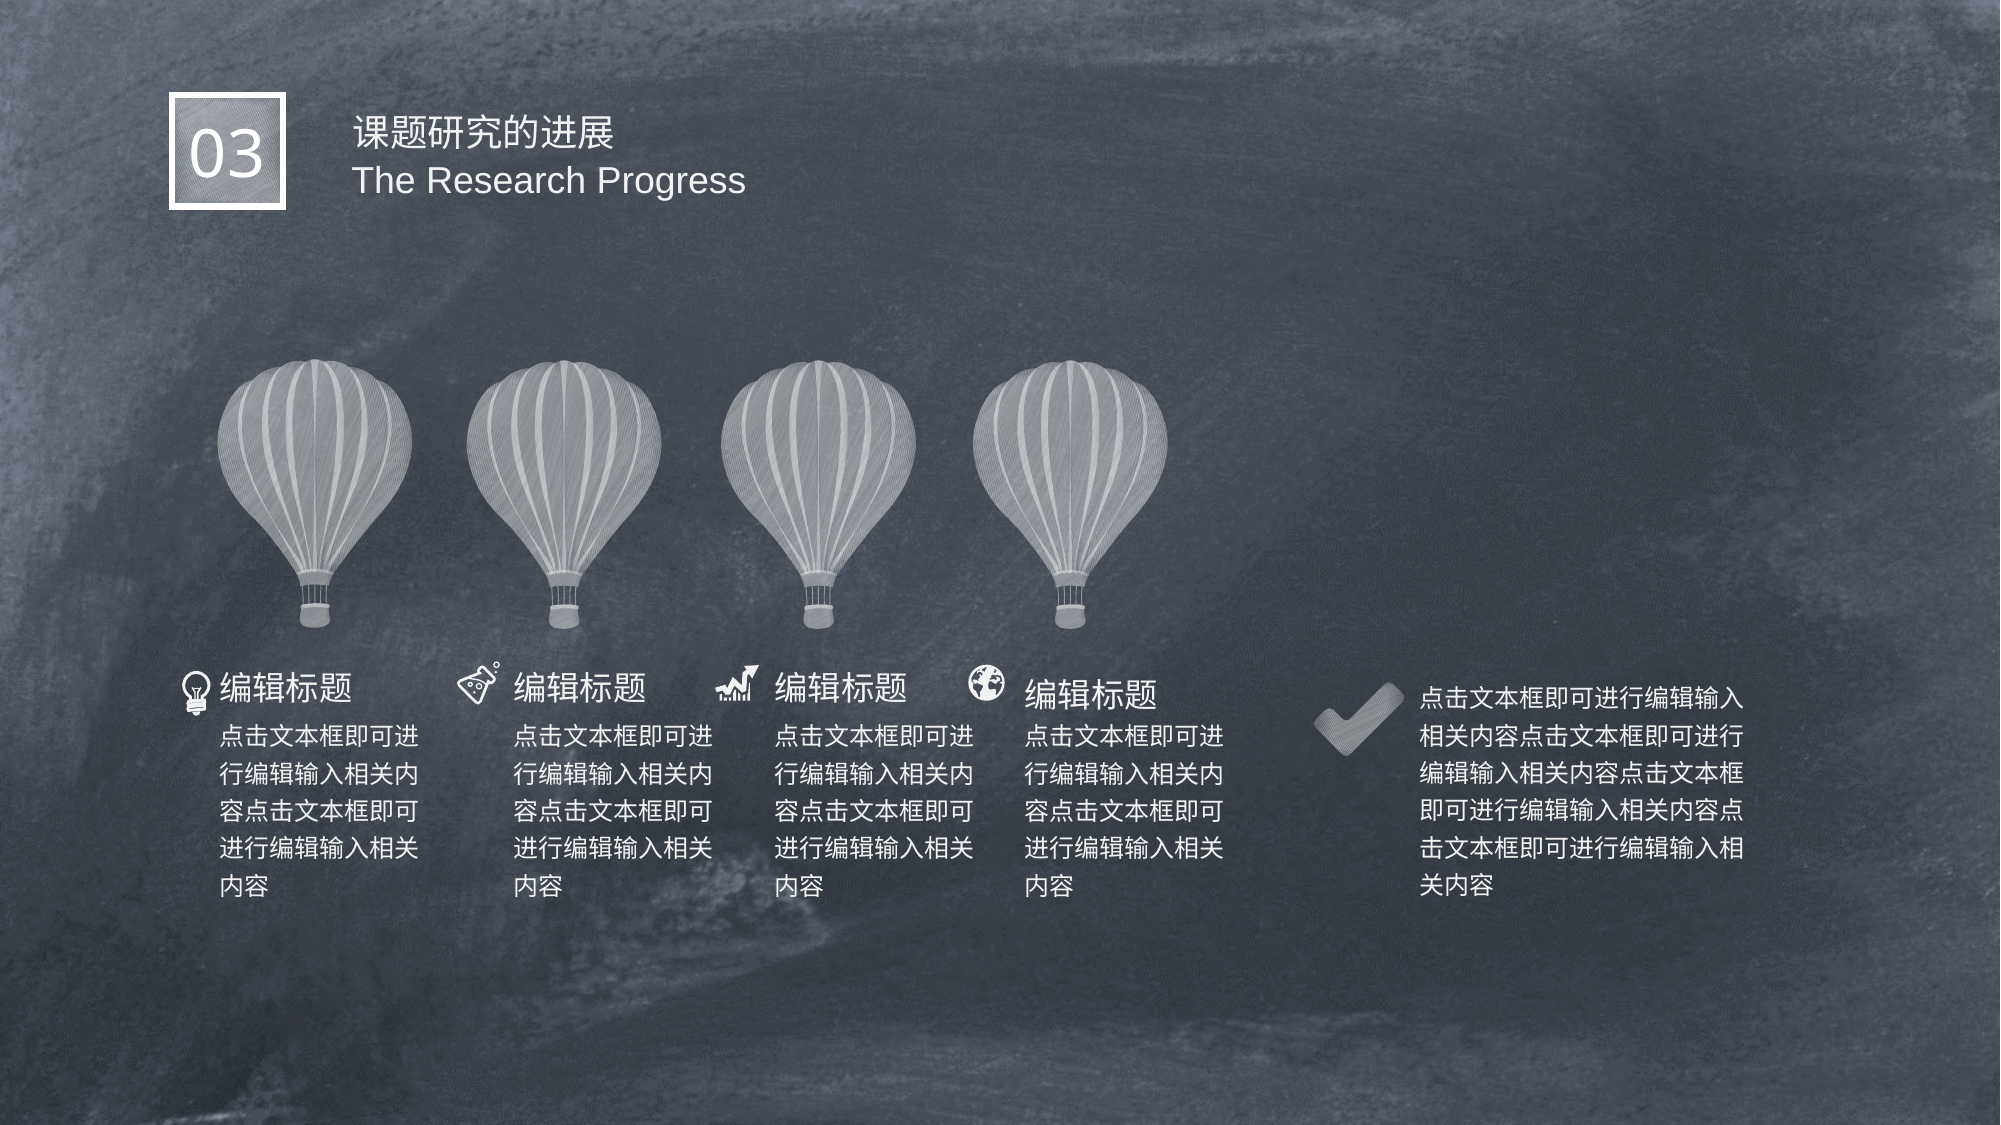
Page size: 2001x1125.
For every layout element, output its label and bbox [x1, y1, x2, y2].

text_box [171, 94, 284, 207]
picture [0, 0, 2000, 1125]
text_box [712, 351, 925, 632]
text_box [456, 661, 500, 705]
text_box [457, 351, 671, 632]
text_box [208, 350, 421, 631]
text_box [964, 351, 1177, 632]
